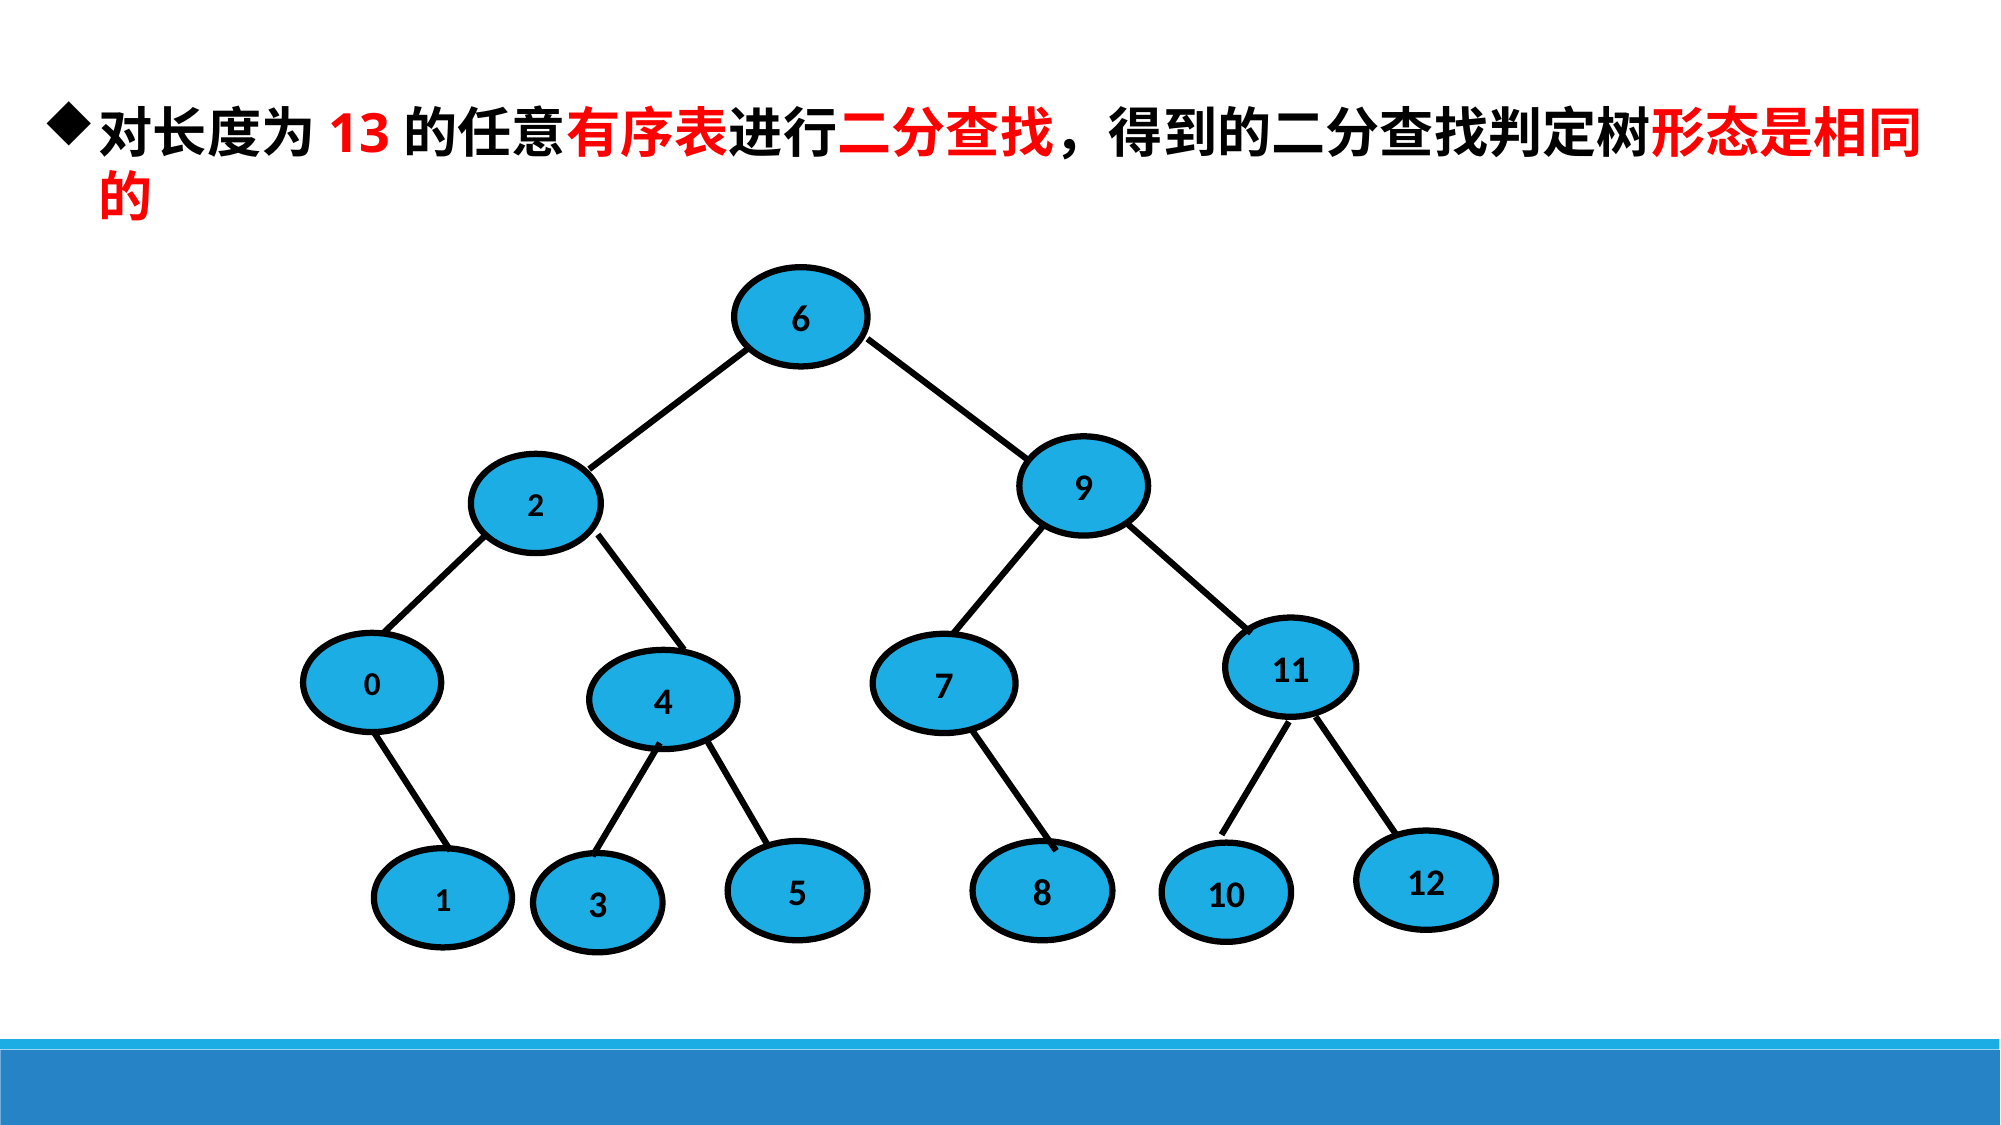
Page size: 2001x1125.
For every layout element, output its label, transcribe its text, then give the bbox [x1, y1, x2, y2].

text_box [302, 266, 1497, 953]
text_box 对长度为13的任意有序表进行二分查找，得到的二分查找判定树形态是相同的 [27, 90, 1972, 236]
